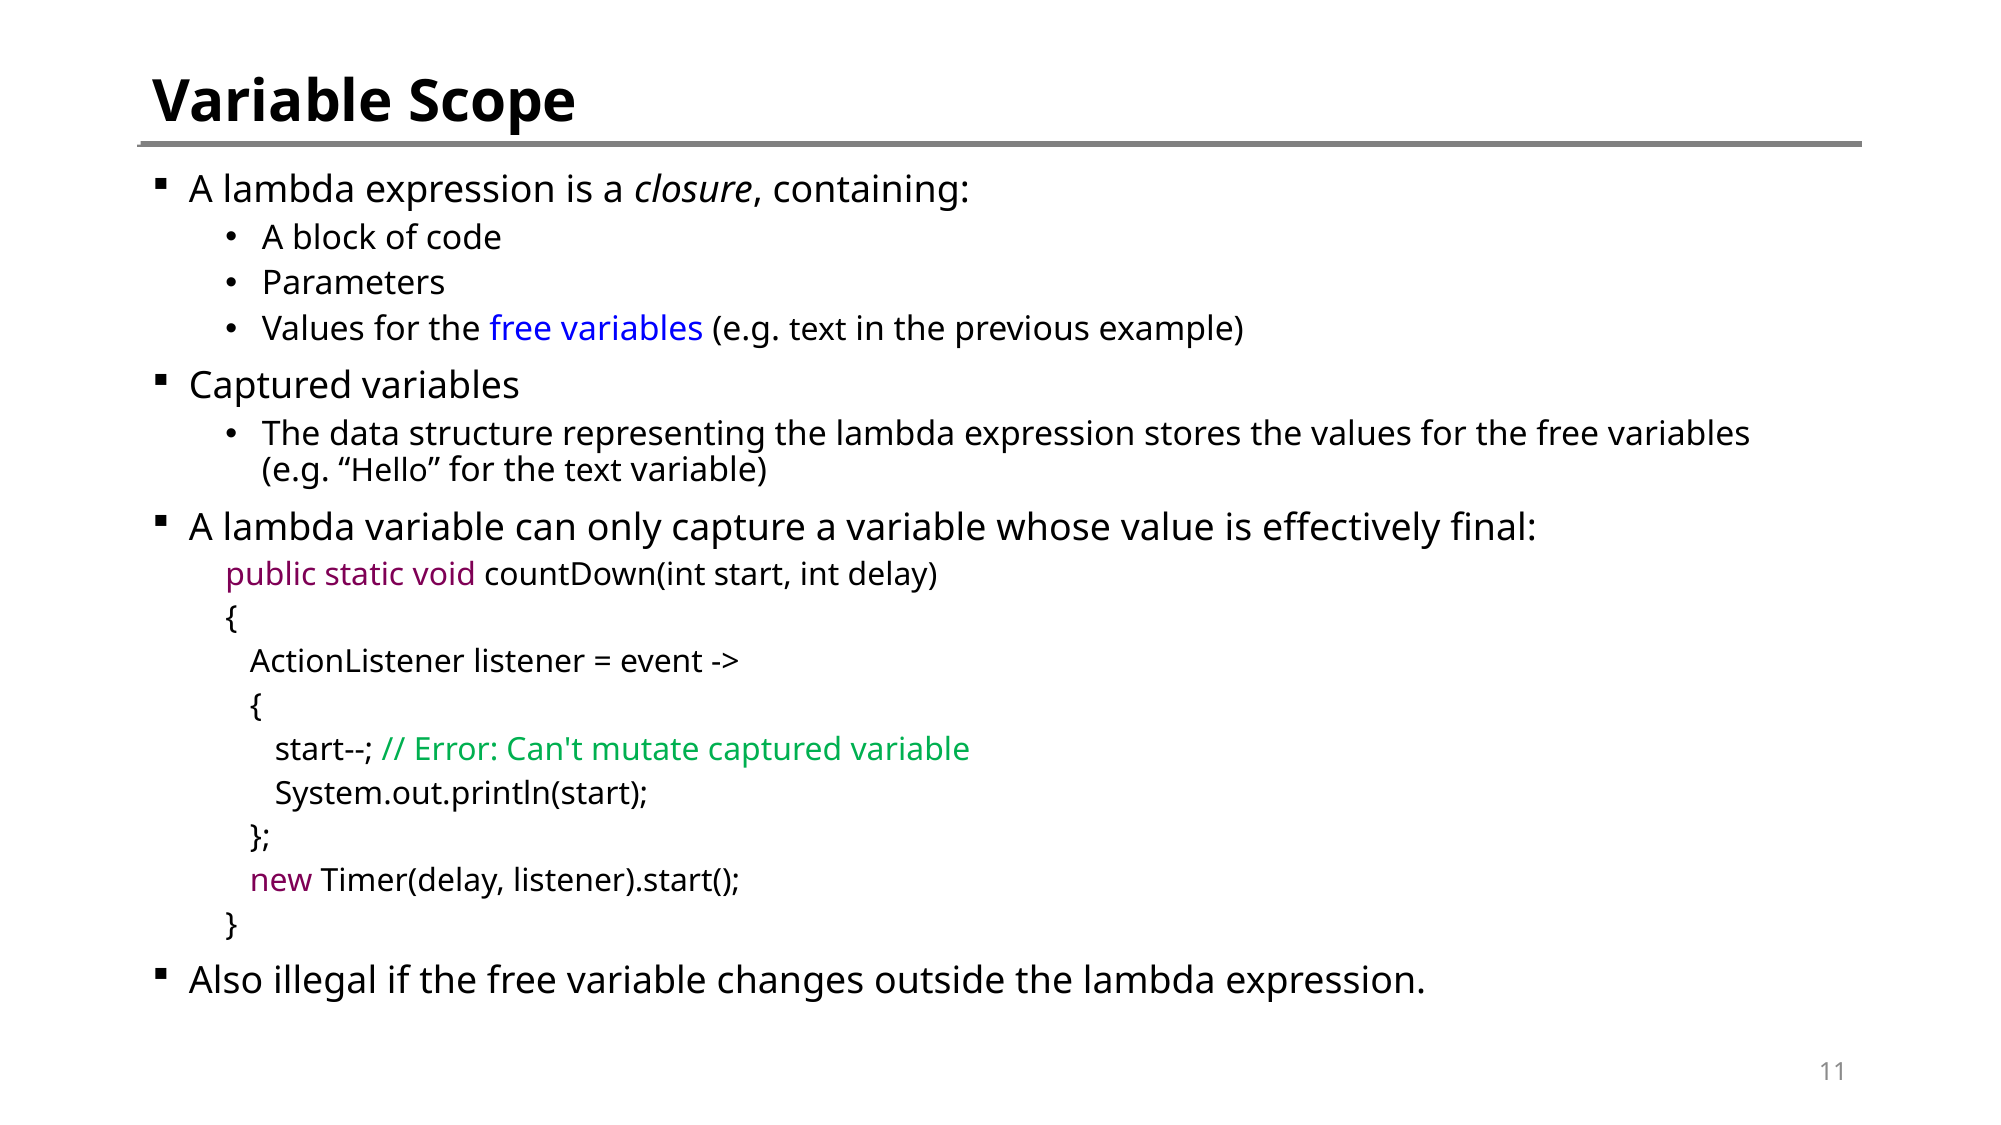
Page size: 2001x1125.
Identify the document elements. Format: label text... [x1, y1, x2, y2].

list A lambda expression is a closure, containing: A block of code Parameters Values for the free variables (e.g. text in the previous example) Captured variables The data structure representing the lambda expression stores the values for the free variables (e.g. “Hello” for the text variable) A lambda variable can only capture a variable whose value is effectively final: public static void countDown(int start, int delay) { ActionListener listener = event -> { start--; // Error: Can't mutate captured variable System.out.println(start); }; new Timer(delay, listener).start(); } Also illegal if the free variable changes outside the lambda expression. [137, 162, 1863, 1014]
slide_number 11 [1412, 1042, 1863, 1103]
title Variable Scope [137, 59, 1863, 145]
